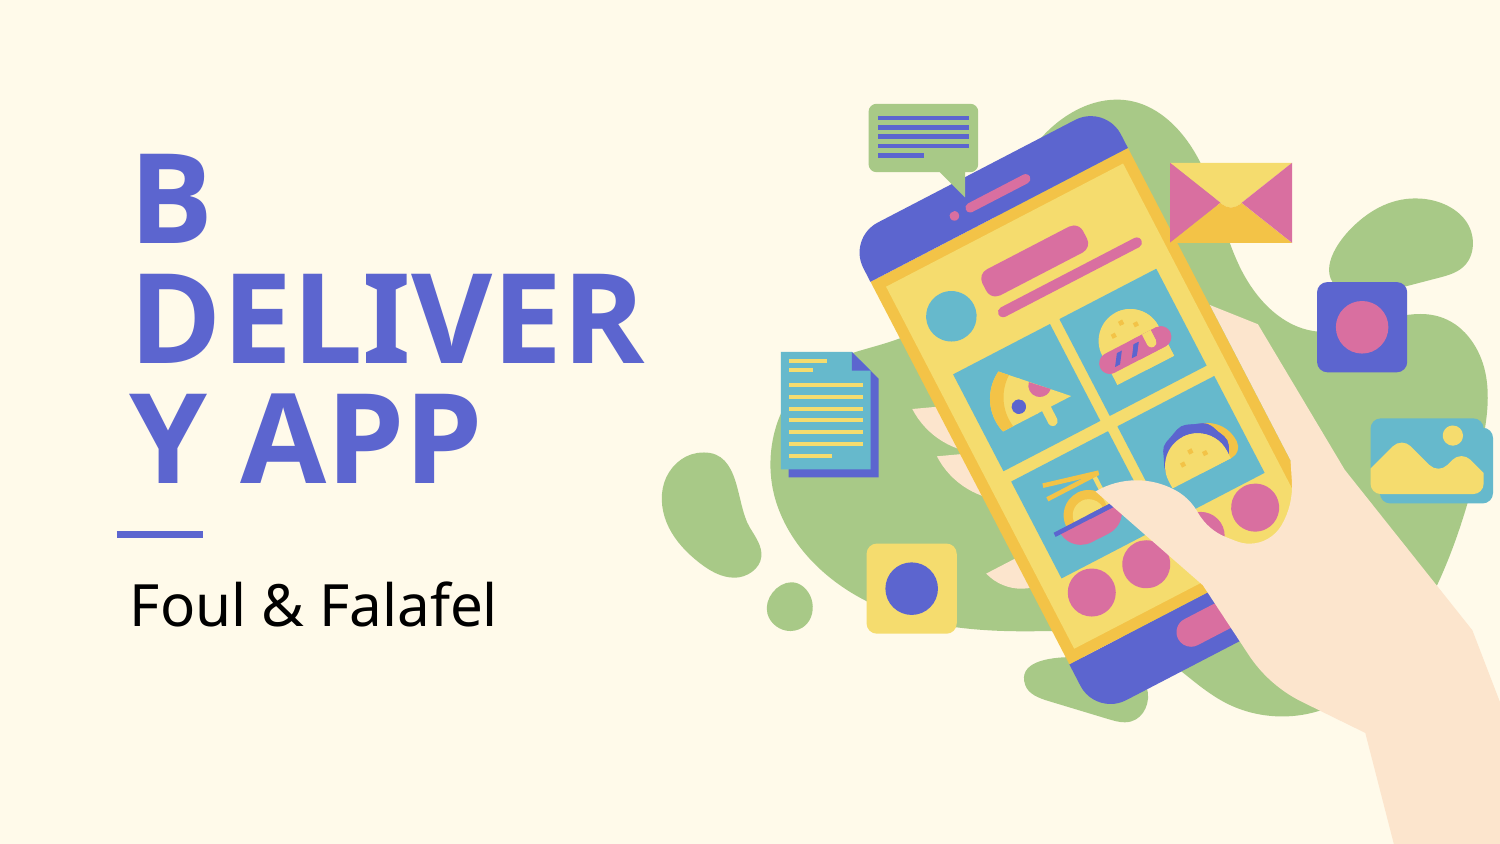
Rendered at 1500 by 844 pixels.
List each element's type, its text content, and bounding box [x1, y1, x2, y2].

subtitle Foul & Falafel [114, 553, 654, 684]
title B DELIVERY APP [114, 125, 654, 523]
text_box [659, 99, 1491, 723]
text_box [780, 103, 1500, 844]
